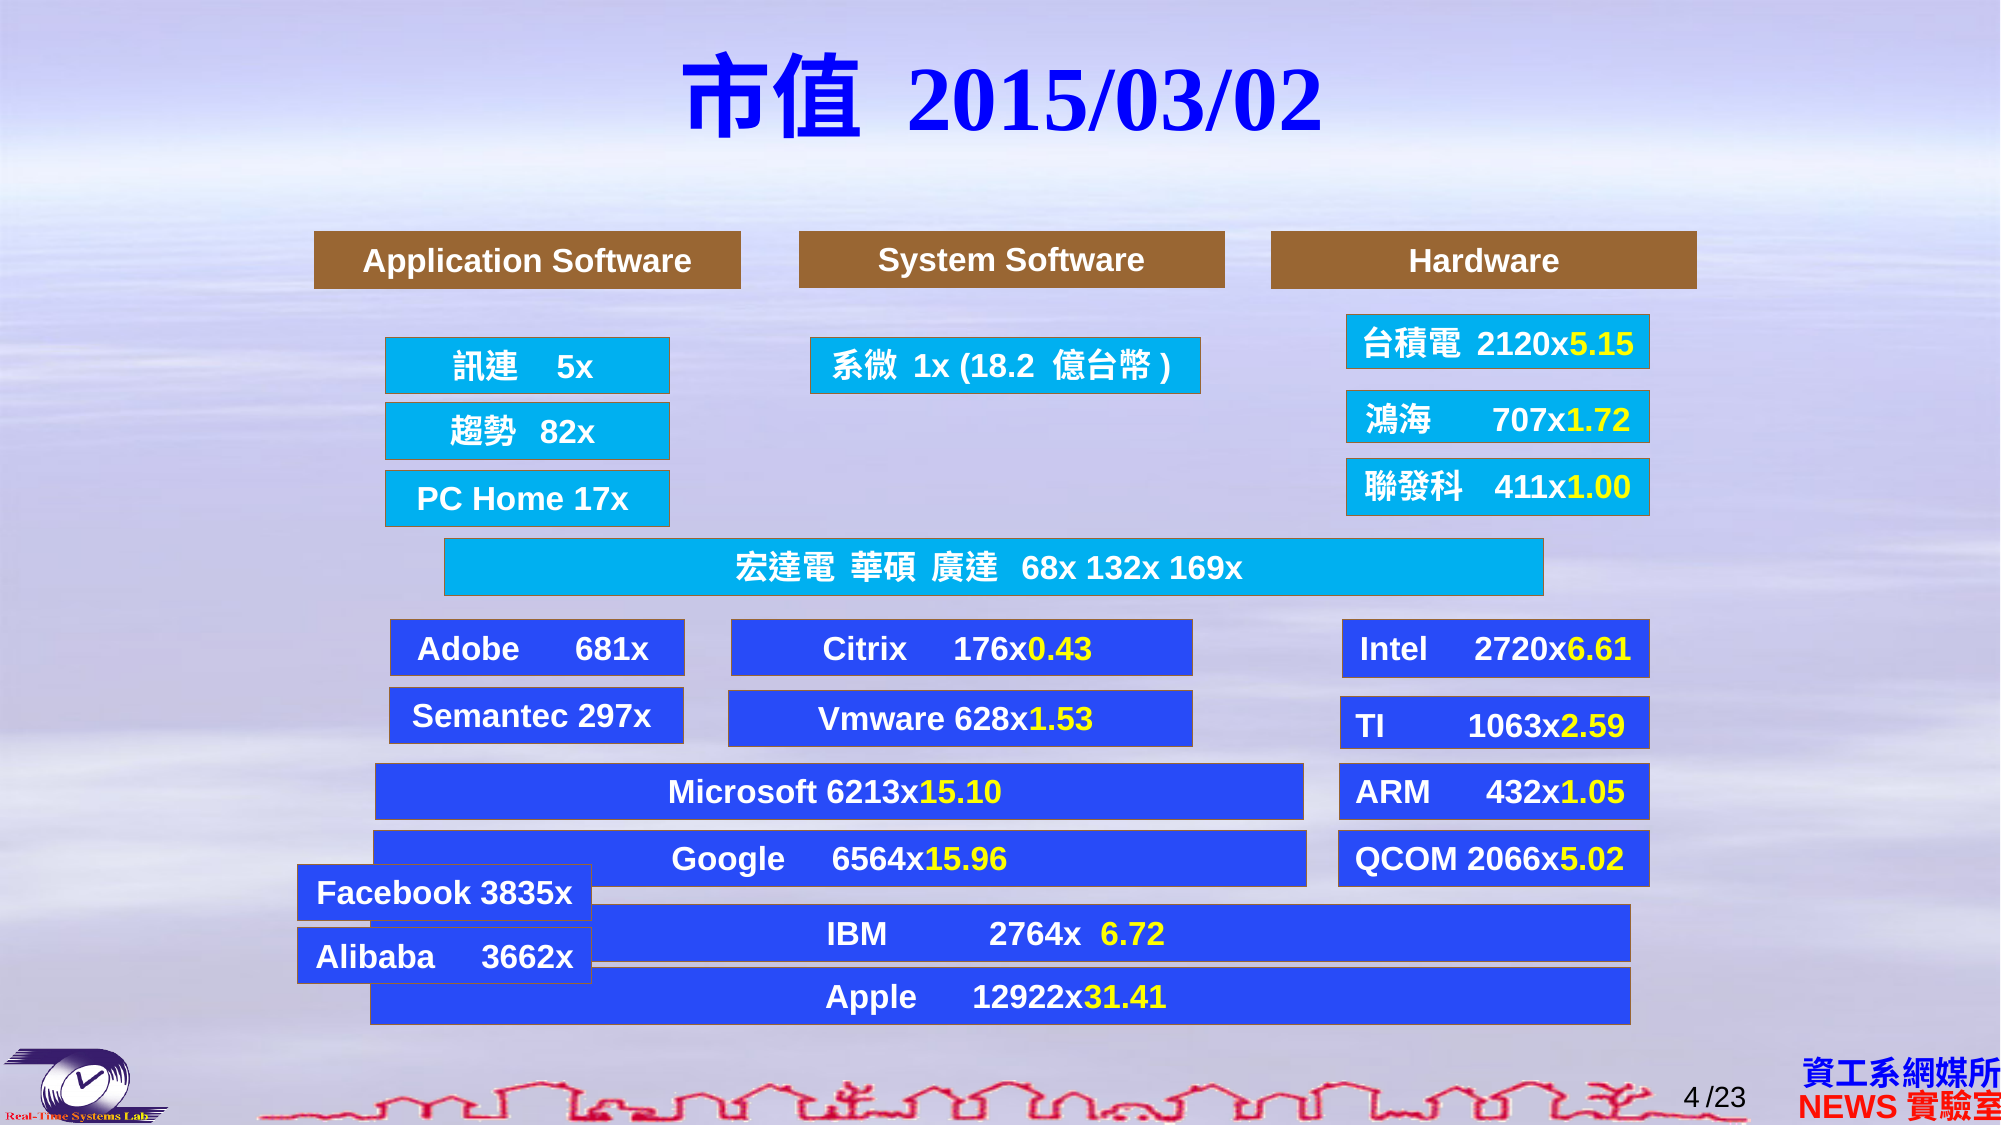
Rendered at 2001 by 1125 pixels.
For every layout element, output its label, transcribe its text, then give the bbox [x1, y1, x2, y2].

text_box Adobe 681x [390, 619, 685, 676]
text_box 宏達電 華碩 廣達 68x 132x 169x [444, 538, 1544, 596]
picture [0, 0, 2001, 1125]
text_box Hardware [1271, 231, 1697, 289]
text_box Facebook 3835x [297, 864, 592, 921]
text_box Alibaba 3662x [297, 927, 592, 984]
text_box Semantec 297x [389, 687, 684, 744]
text_box Citrix 176x0.43 [731, 619, 1193, 676]
text_box 台積電 2120x5.15 [1346, 314, 1650, 369]
text_box System Software [799, 231, 1225, 288]
text_box 訊連 5x [385, 337, 670, 394]
slide_number 3 [1248, 1070, 1715, 1125]
text_box Intel 2720x6.61 [1342, 619, 1650, 678]
text_box Apple 12922x31.41 [370, 967, 1631, 1025]
text_box ARM 432x1.05 [1339, 763, 1650, 820]
text_box TI 1063x2.59 [1340, 696, 1650, 749]
text_box Vmware 628x1.53 [728, 690, 1193, 747]
text_box 系微 1x (18.2 億台幣) [810, 337, 1201, 394]
text_box 鴻海 707x1.72 [1346, 390, 1650, 443]
footer /23 [1715, 1070, 2000, 1125]
text_box Google 6564x15.96 [373, 830, 1307, 887]
text_box Microsoft 6213x15.10 [375, 763, 1304, 820]
text_box PC Home 17x [385, 470, 670, 527]
text_box Application Software [314, 231, 741, 289]
text_box IBM 2764x 6.72 [370, 904, 1631, 962]
title 市值 2015/03/02 [102, 0, 1903, 188]
text_box 趨勢 82x [385, 402, 670, 460]
text_box 聯發科 411x1.00 [1346, 458, 1650, 516]
text_box QCOM 2066x5.02 [1338, 830, 1650, 887]
